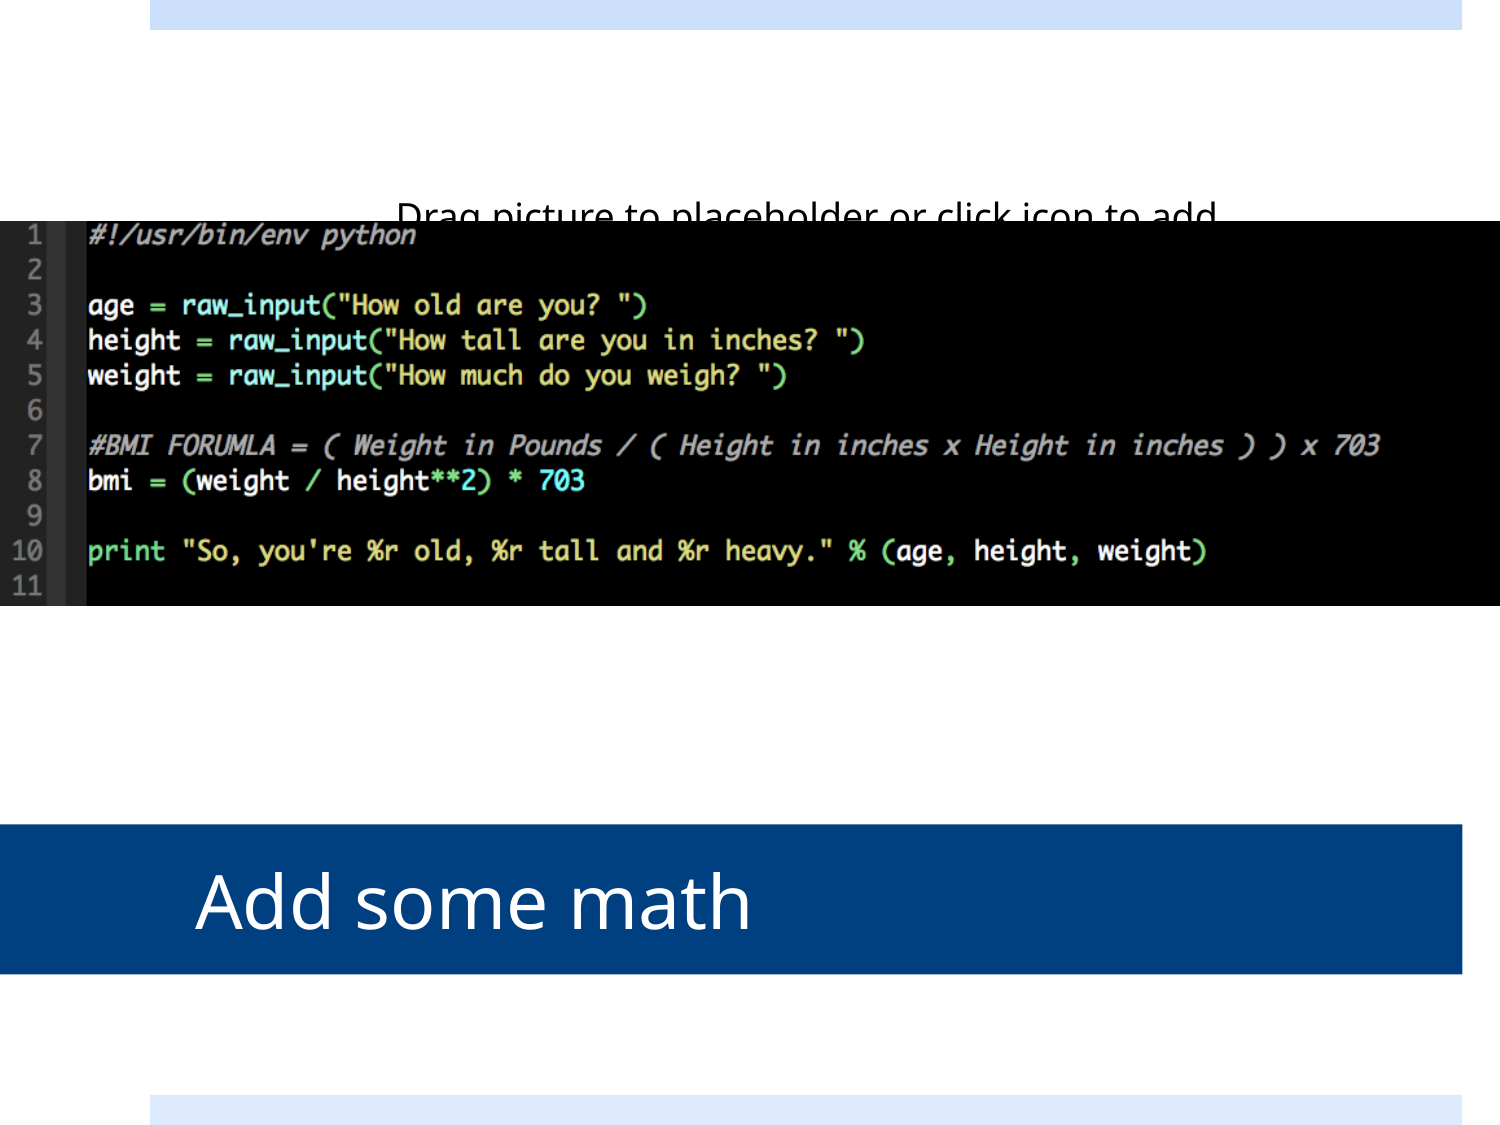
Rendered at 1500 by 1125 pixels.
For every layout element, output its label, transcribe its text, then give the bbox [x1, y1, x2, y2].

title Add some math [0, 824, 1463, 975]
picture [0, 184, 1500, 824]
